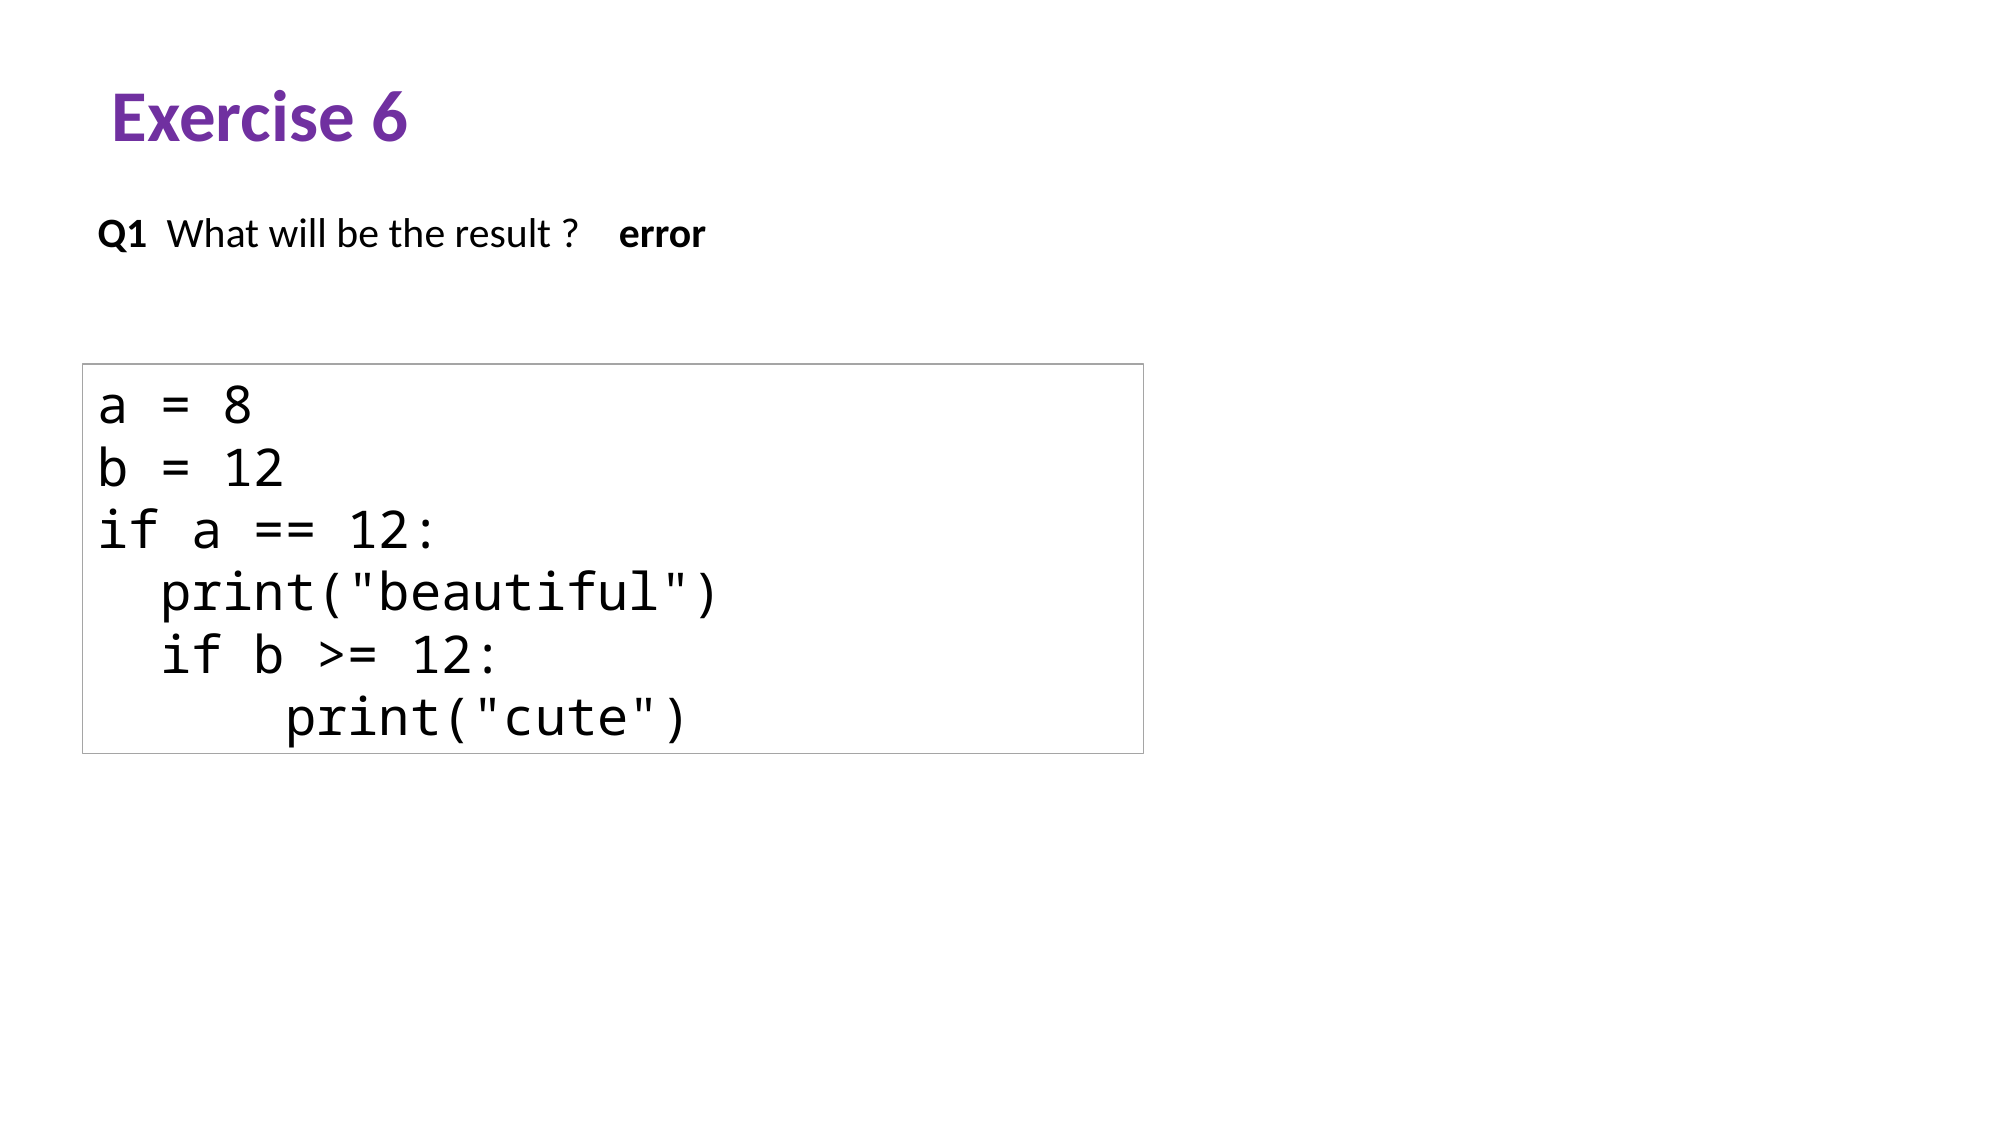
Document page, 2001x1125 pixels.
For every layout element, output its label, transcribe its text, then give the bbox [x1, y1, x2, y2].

text_box a = 8 b = 12 if a == 12: print("beautiful") if b >= 12: print("cute") [82, 363, 1144, 754]
text_box Q1 What will be the result ? [82, 198, 600, 264]
text_box error [603, 198, 750, 264]
text_box Exercise 6 [96, 60, 428, 164]
